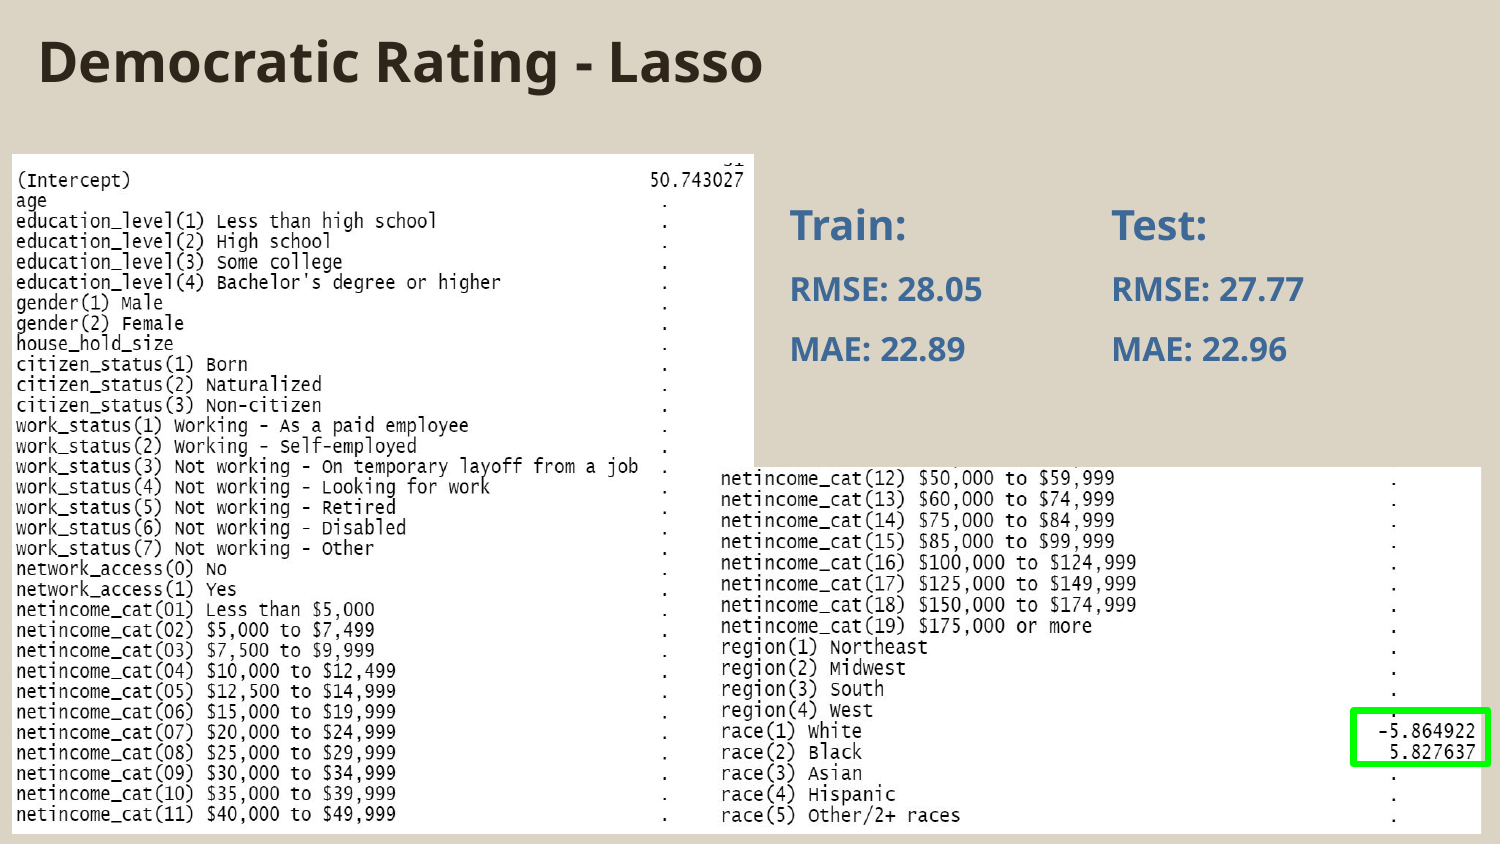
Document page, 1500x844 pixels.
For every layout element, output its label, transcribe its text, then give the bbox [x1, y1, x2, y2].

text_box Test: RMSE: 27.77 MAE: 22.96 [1096, 158, 1424, 384]
picture [12, 153, 1482, 834]
title Democratic Rating - Lasso [22, 10, 1373, 117]
text_box Train: RMSE: 28.05 MAE: 22.89 [774, 158, 1096, 384]
